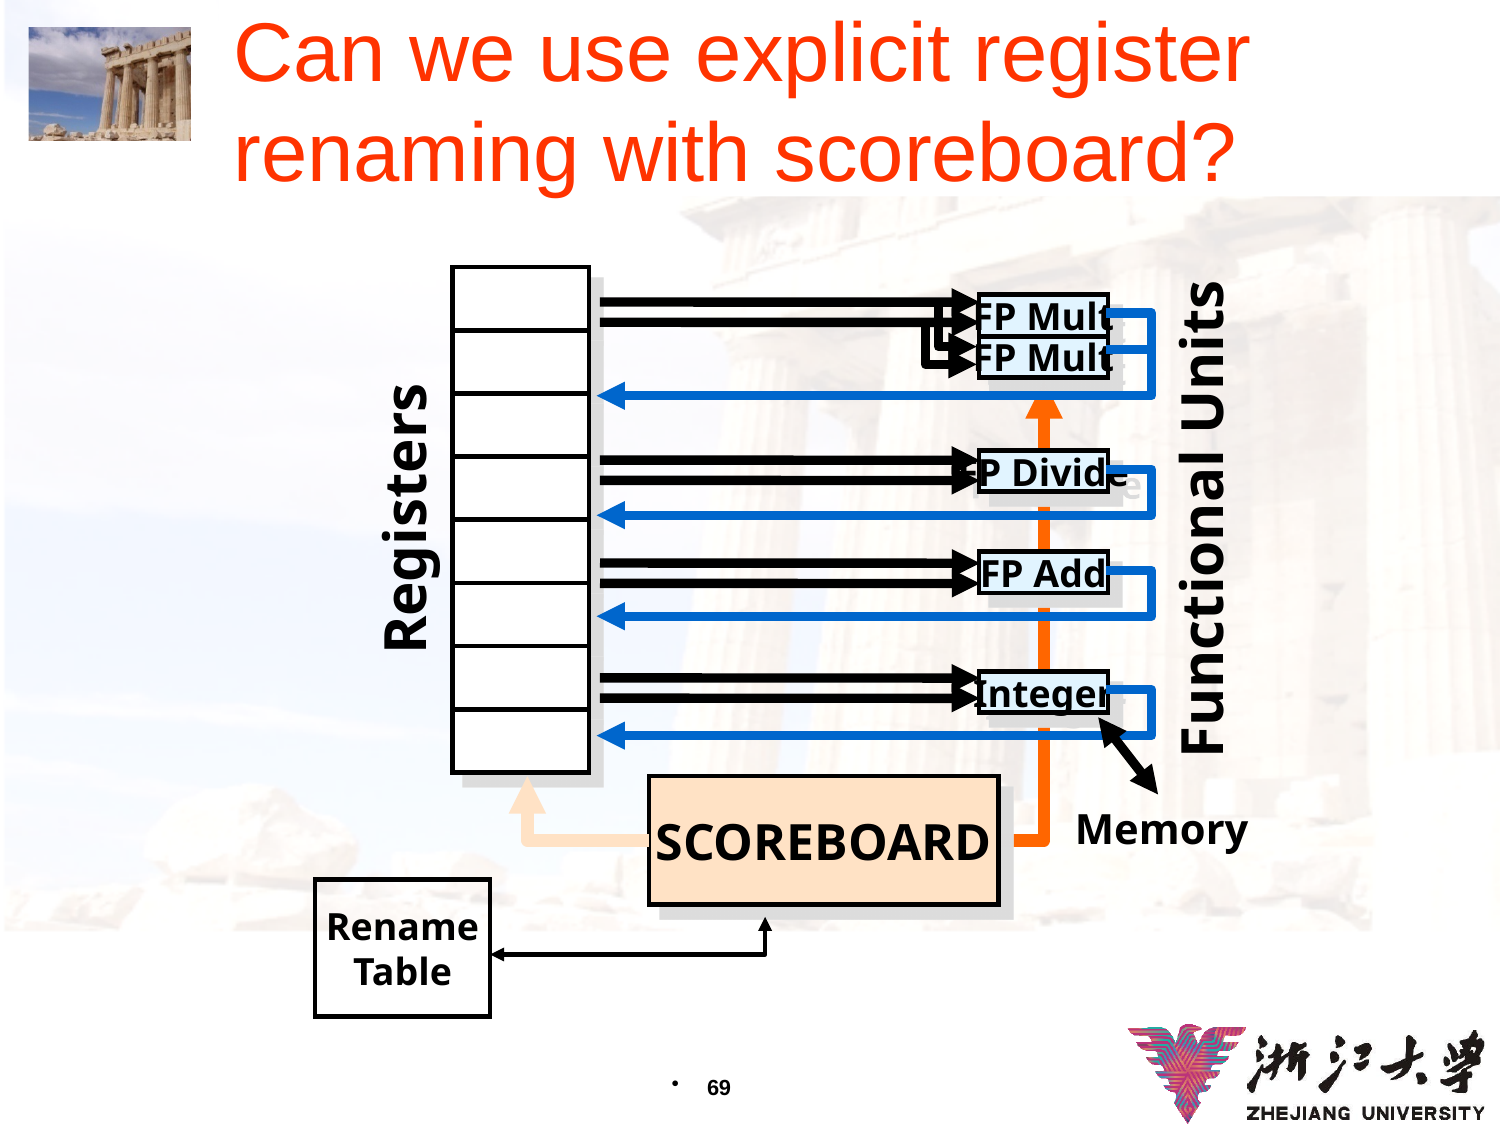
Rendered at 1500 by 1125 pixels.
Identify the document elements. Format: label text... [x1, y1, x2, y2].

picture [0, 0, 1500, 1125]
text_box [359, 266, 1256, 905]
title Can we use explicit register renaming with scoreboard? [218, 0, 1500, 197]
text_box Rename Table [315, 879, 491, 1017]
text_box [490, 916, 772, 961]
